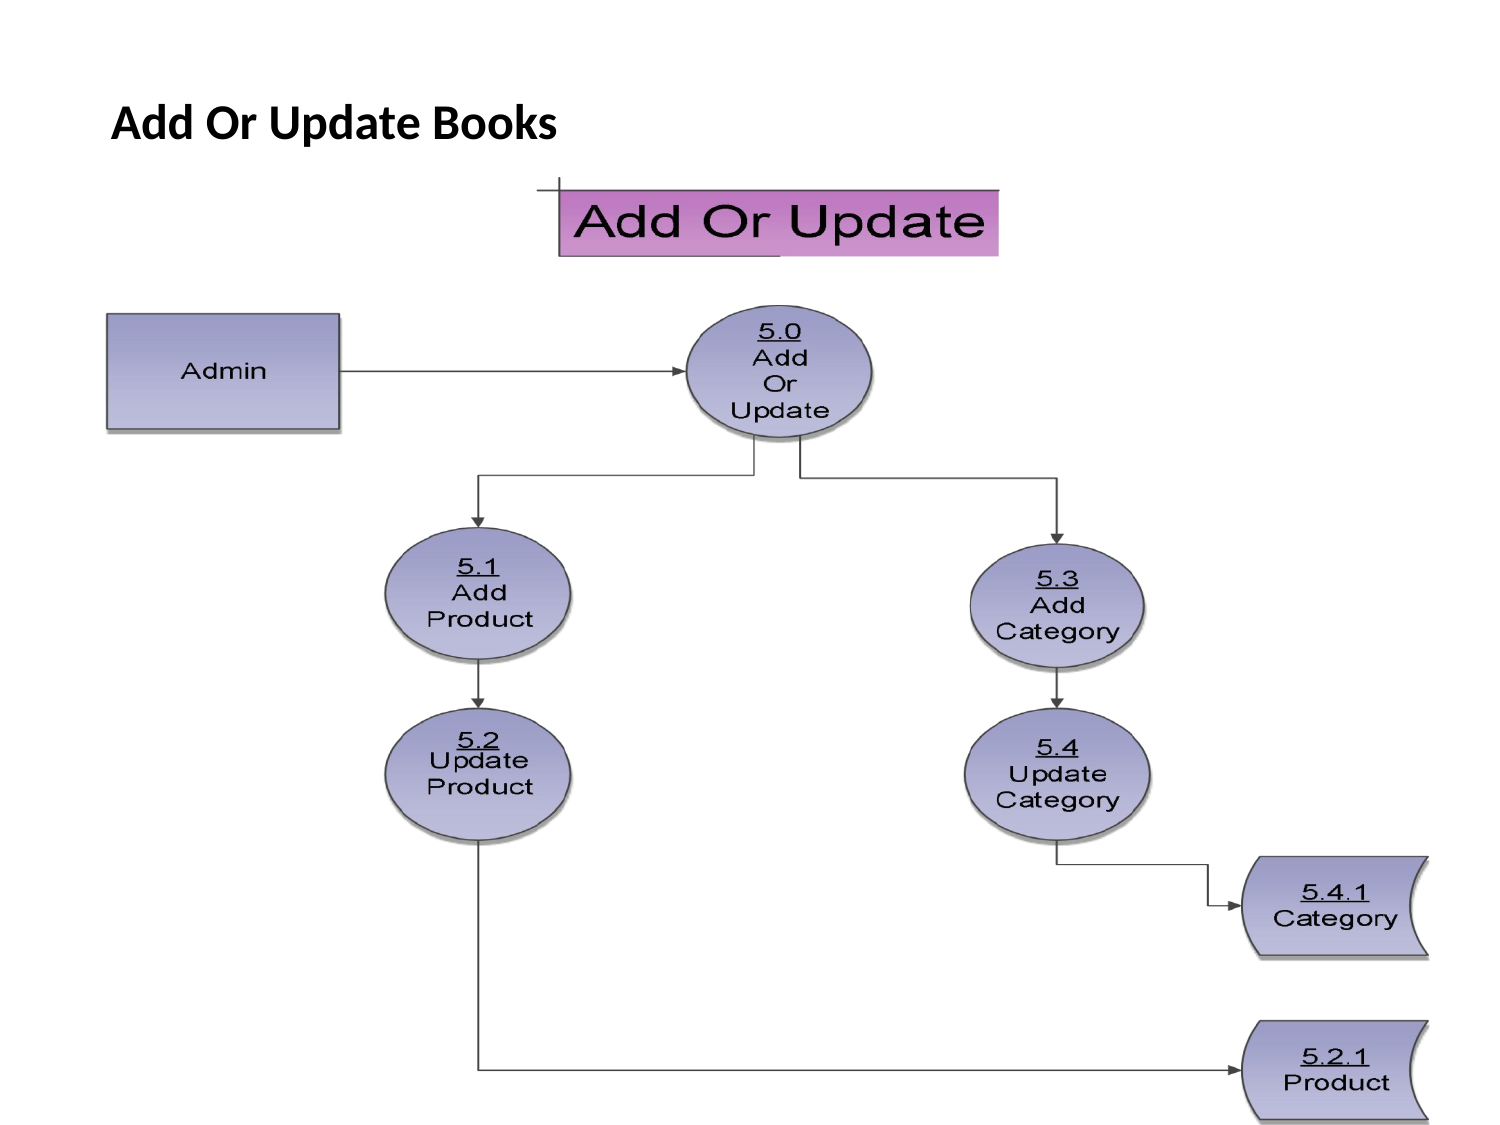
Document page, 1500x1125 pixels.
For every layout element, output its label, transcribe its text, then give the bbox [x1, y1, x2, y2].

text_box Add Or Update Books [96, 81, 573, 157]
text_box [105, 177, 1430, 1125]
